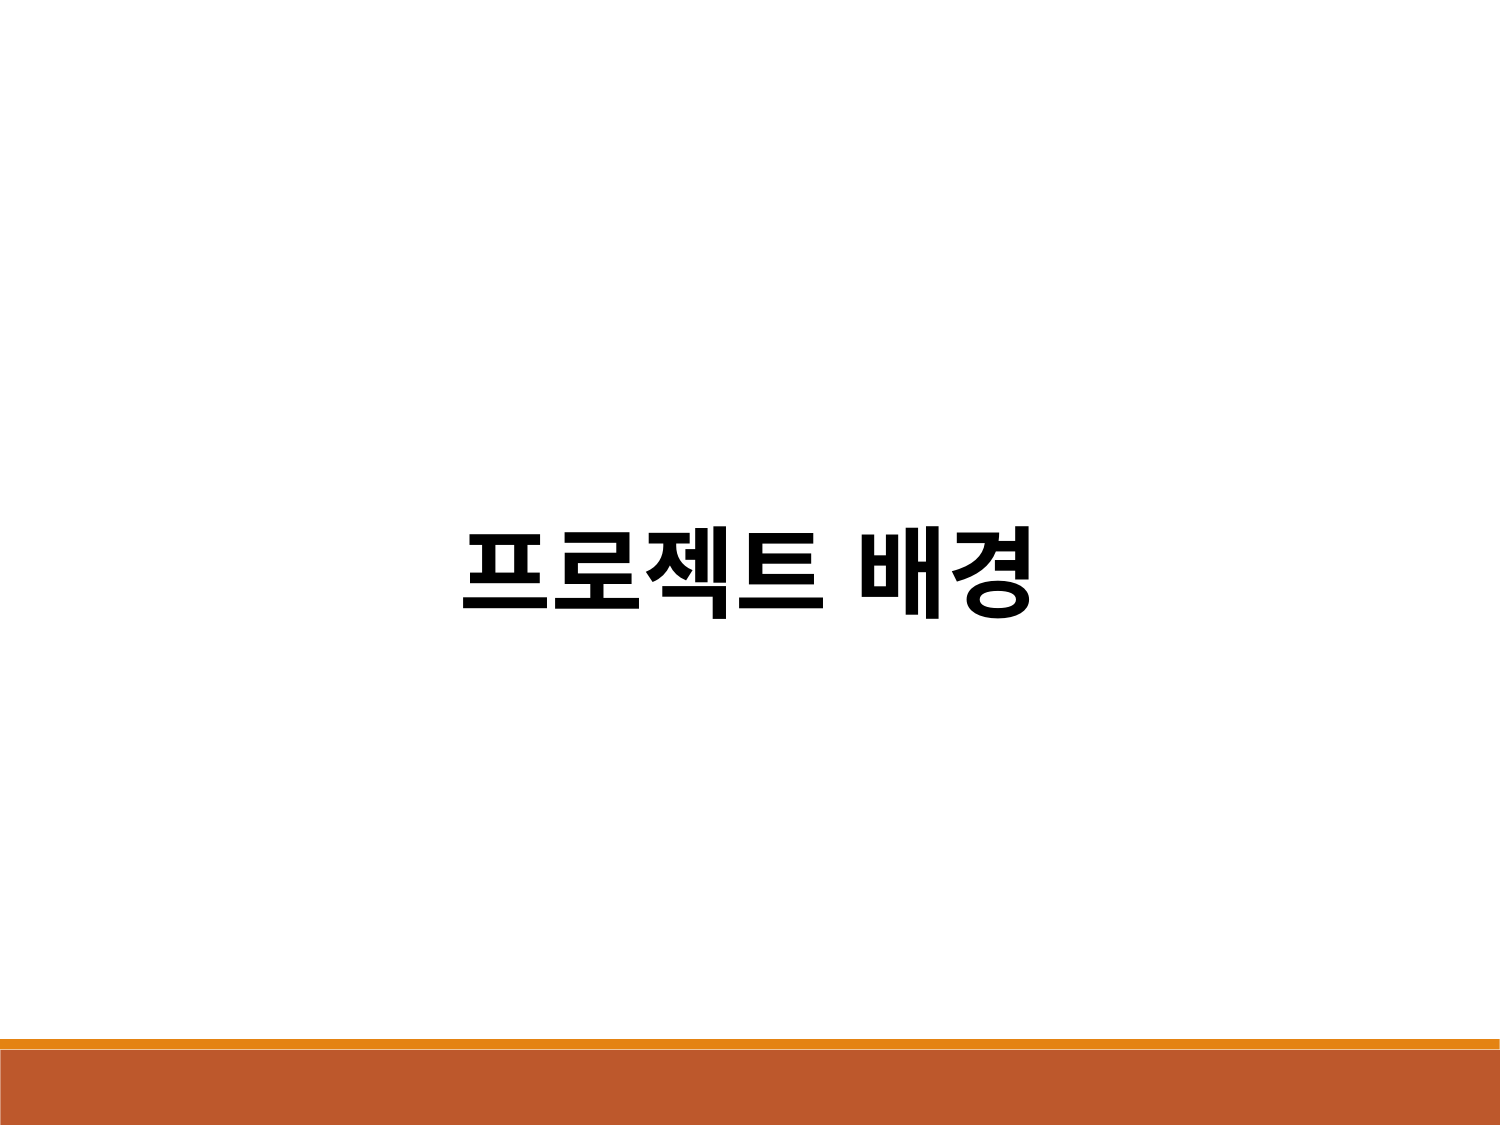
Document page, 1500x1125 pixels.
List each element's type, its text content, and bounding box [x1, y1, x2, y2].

text_box 프로젝트 배경 [275, 485, 1225, 639]
